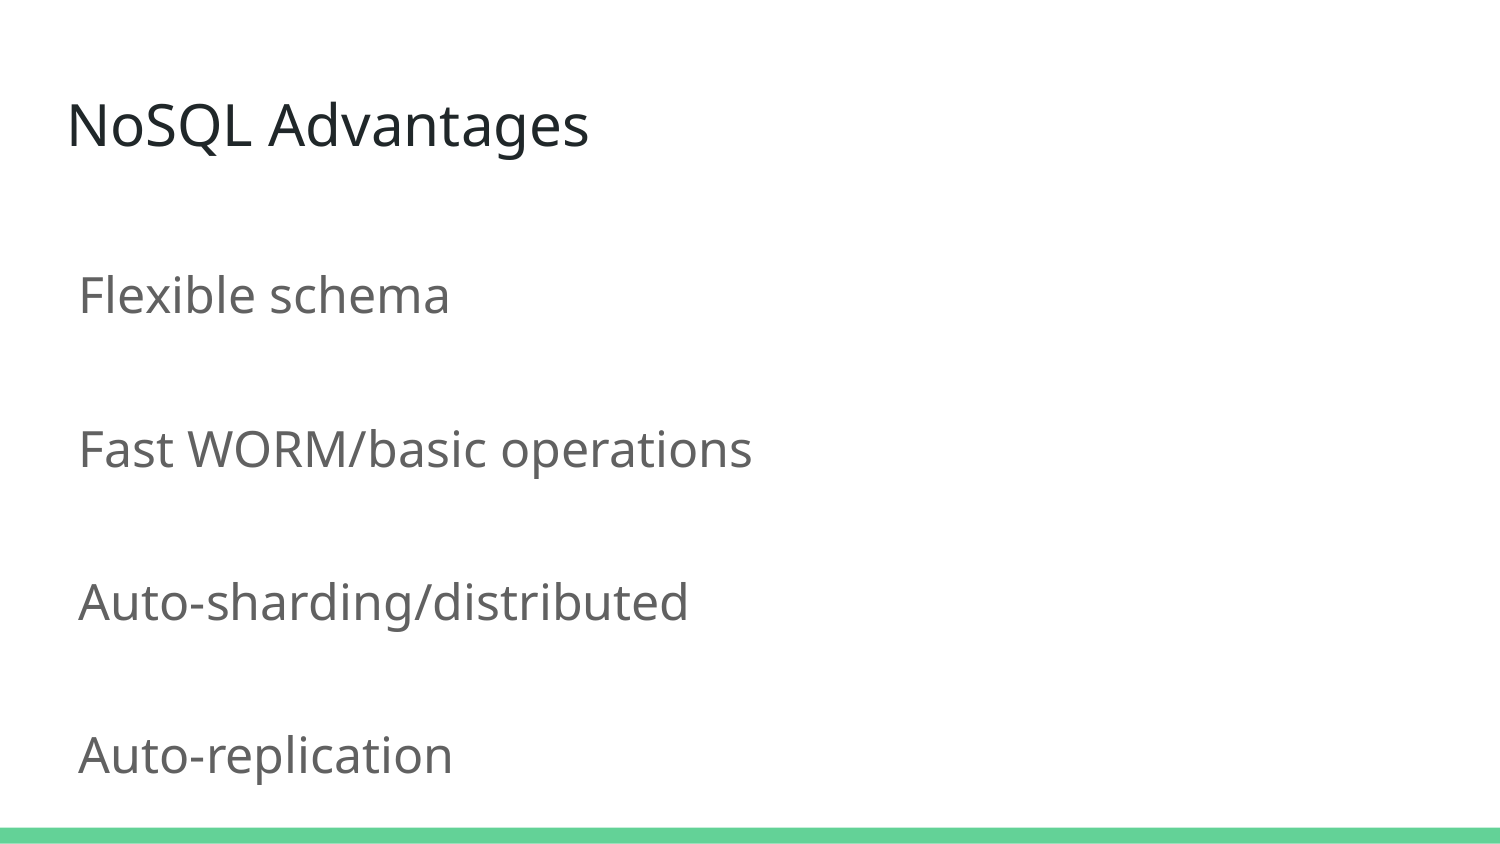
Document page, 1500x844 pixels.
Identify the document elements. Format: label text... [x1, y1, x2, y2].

title NoSQL Advantages [51, 72, 1449, 167]
list Flexible schema Fast WORM/basic operations Auto-sharding/distributed Auto-replication [51, 189, 1449, 750]
